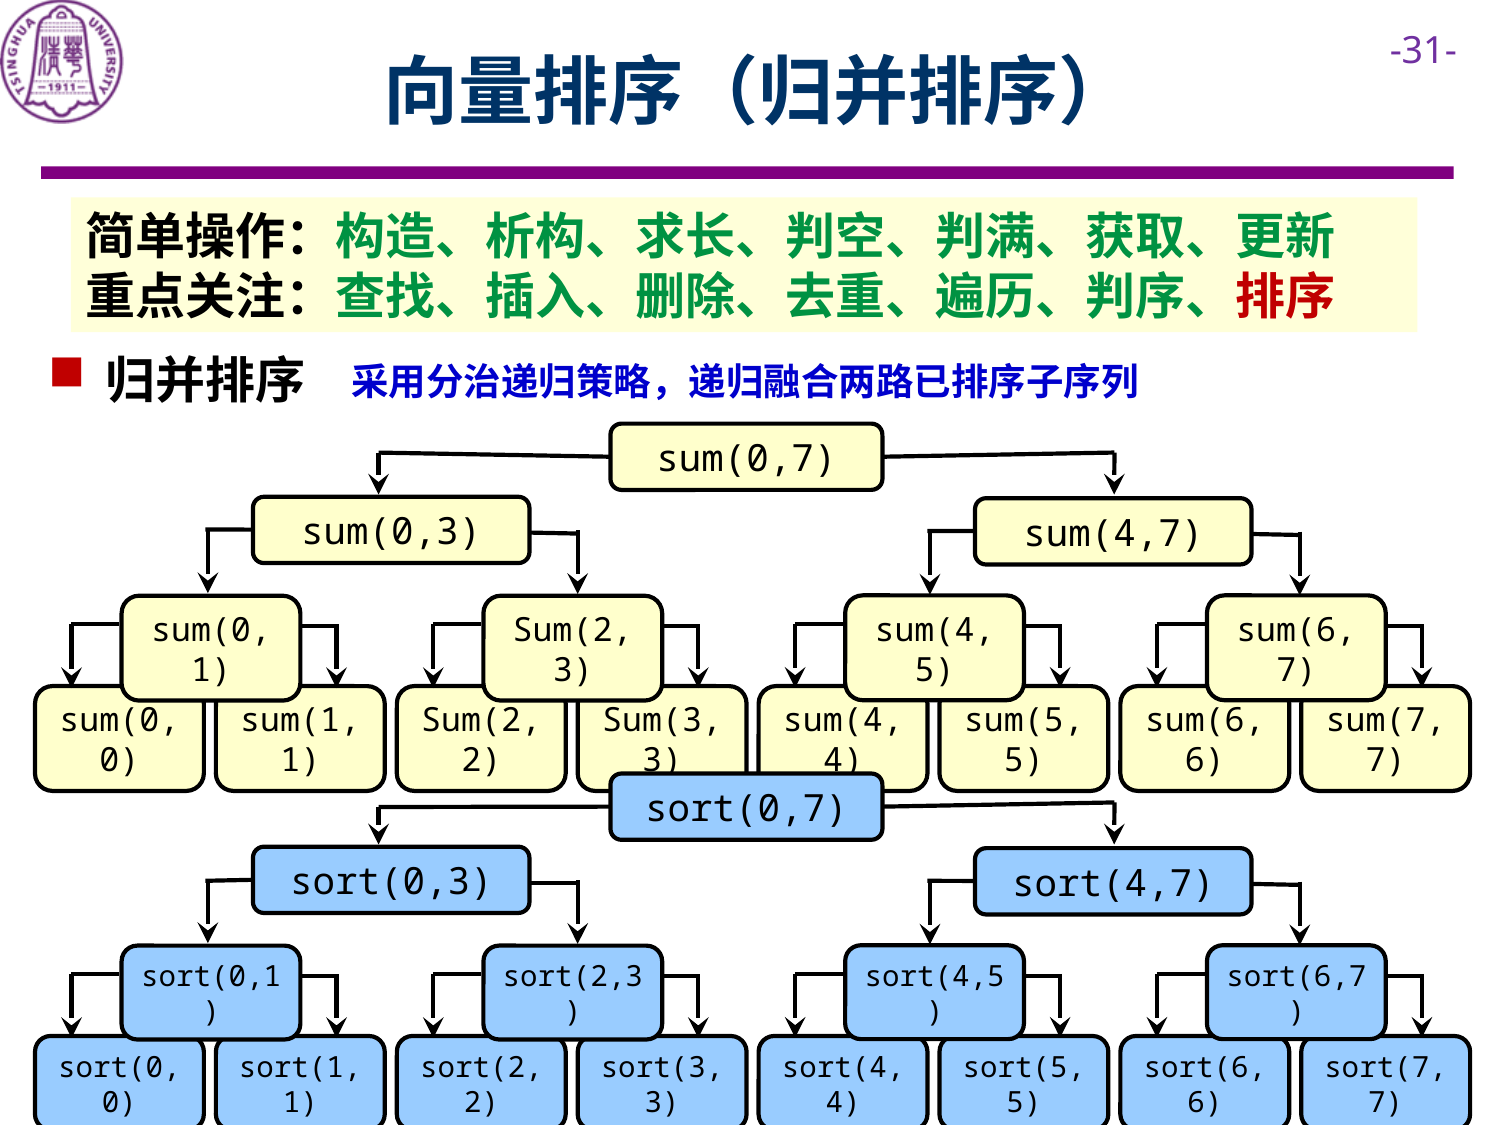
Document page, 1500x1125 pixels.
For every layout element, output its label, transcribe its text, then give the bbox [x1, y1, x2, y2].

text_box sum(6,7) [1206, 595, 1386, 701]
text_box 采用分治递归策略，递归融合两路已排序子序列 [336, 350, 1289, 411]
text_box sort(7,7) [1301, 1035, 1471, 1125]
text_box sum(6,6) [1120, 686, 1290, 791]
text_box sort(4,5) [845, 945, 1024, 1040]
text_box 归并排序 [34, 341, 431, 416]
text_box sum(5,5) [939, 686, 1109, 791]
text_box sort(6,7) [1206, 945, 1386, 1040]
text_box sort(3,3) [577, 1035, 747, 1125]
text_box sort(6,6) [1120, 1035, 1290, 1125]
text_box sum(0,1) [121, 595, 301, 701]
text_box sort(0,1) [121, 945, 301, 1040]
text_box sort(0,7) [610, 773, 883, 840]
text_box 37 [1218, 536, 1252, 542]
text_box sort(2,2) [396, 1035, 566, 1125]
text_box 简单操作：构造、析构、求长、判空、判满、获取、更新 重点关注：查找、插入、删除、去重、遍历、判序、排序 [70, 197, 1418, 333]
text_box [1218, 882, 1301, 886]
text_box Sum(3,3) [577, 686, 747, 791]
text_box sum(7,7) [1301, 686, 1471, 791]
text_box sum(4,7) [975, 498, 1252, 565]
text_box sort(5,5) [939, 1035, 1109, 1125]
text_box 35 [496, 534, 530, 540]
text_box sum(1,1) [215, 686, 385, 791]
text_box sort(4,4) [758, 1035, 928, 1125]
text_box sum(0,7) [610, 423, 883, 490]
text_box Sum(2,2) [396, 686, 566, 791]
text_box sort(4,7) [975, 848, 1252, 915]
text_box sort(0,3) [252, 846, 530, 913]
text_box sort(1,1) [215, 1035, 385, 1125]
picture [0, 0, 124, 124]
text_box 26 b [1218, 886, 1252, 892]
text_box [882, 802, 1115, 808]
text_box sort(2,3) [483, 945, 663, 1040]
title 向量排序（归并排序） [135, 13, 1383, 165]
text_box sum(0,3) [252, 496, 530, 564]
text_box sort(0,0) [34, 1035, 204, 1125]
text_box sum(0,0) [34, 686, 204, 791]
text_box sum(4,5) [845, 595, 1024, 701]
text_box sum(4,4) [758, 686, 928, 791]
text_box Sum(2,3) [483, 595, 663, 701]
